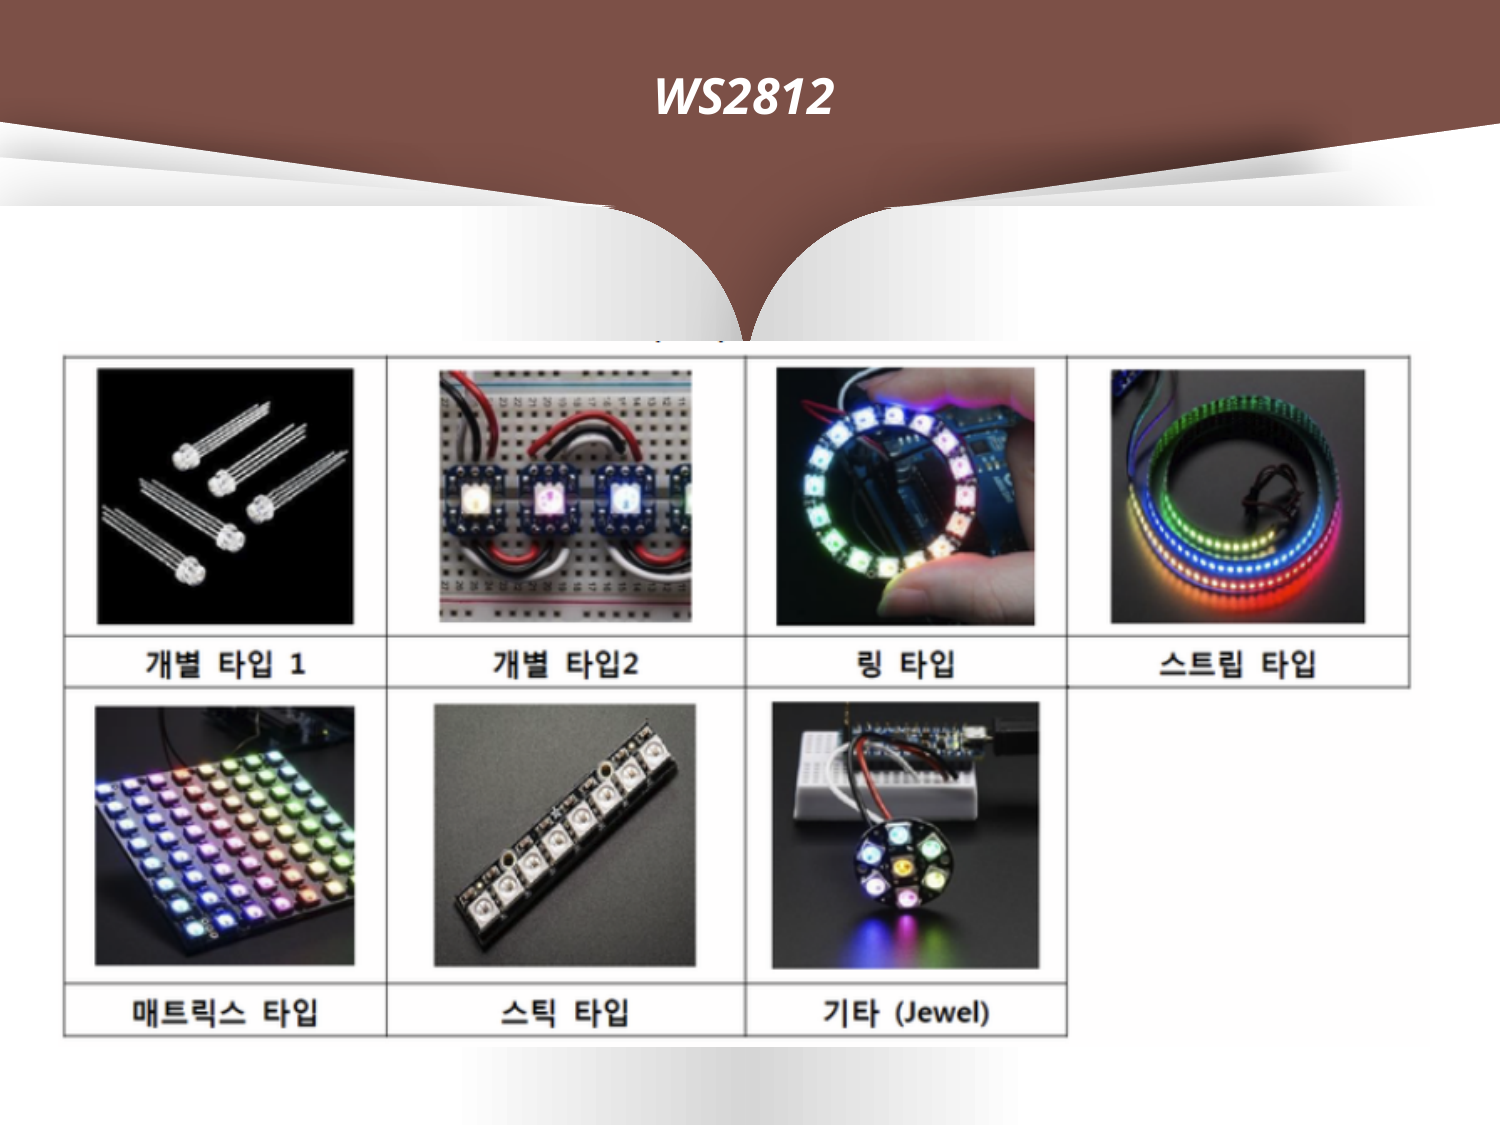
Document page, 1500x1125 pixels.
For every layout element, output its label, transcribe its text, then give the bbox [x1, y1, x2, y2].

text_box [0, 121, 1500, 1125]
picture [58, 341, 1430, 1047]
text_box WS2812 [475, 26, 1013, 121]
